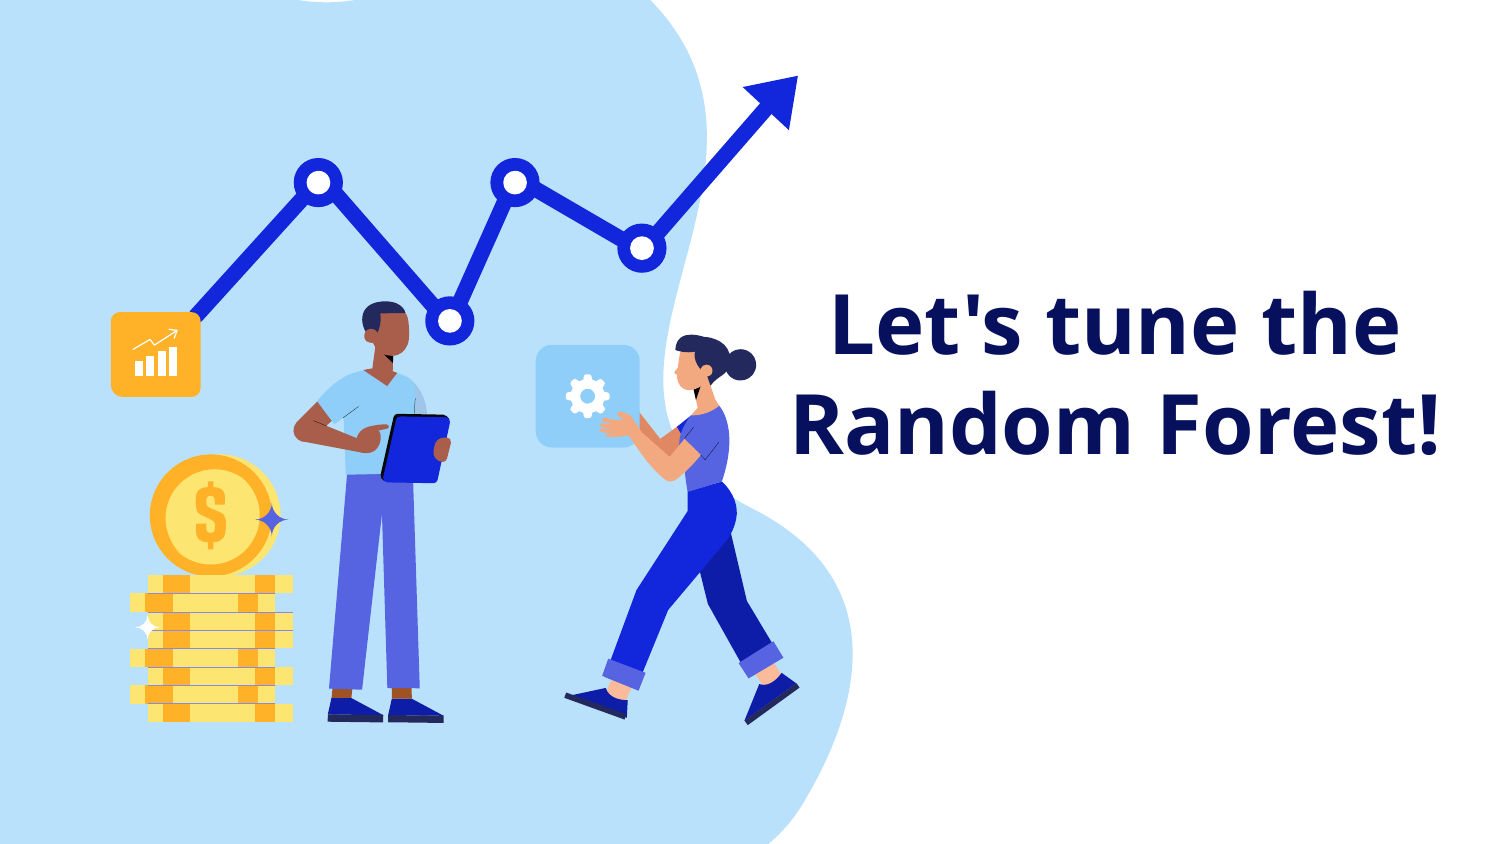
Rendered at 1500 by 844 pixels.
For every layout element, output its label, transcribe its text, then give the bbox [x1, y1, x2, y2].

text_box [110, 75, 800, 726]
title Let's tune the Random Forest! [804, 255, 1485, 483]
